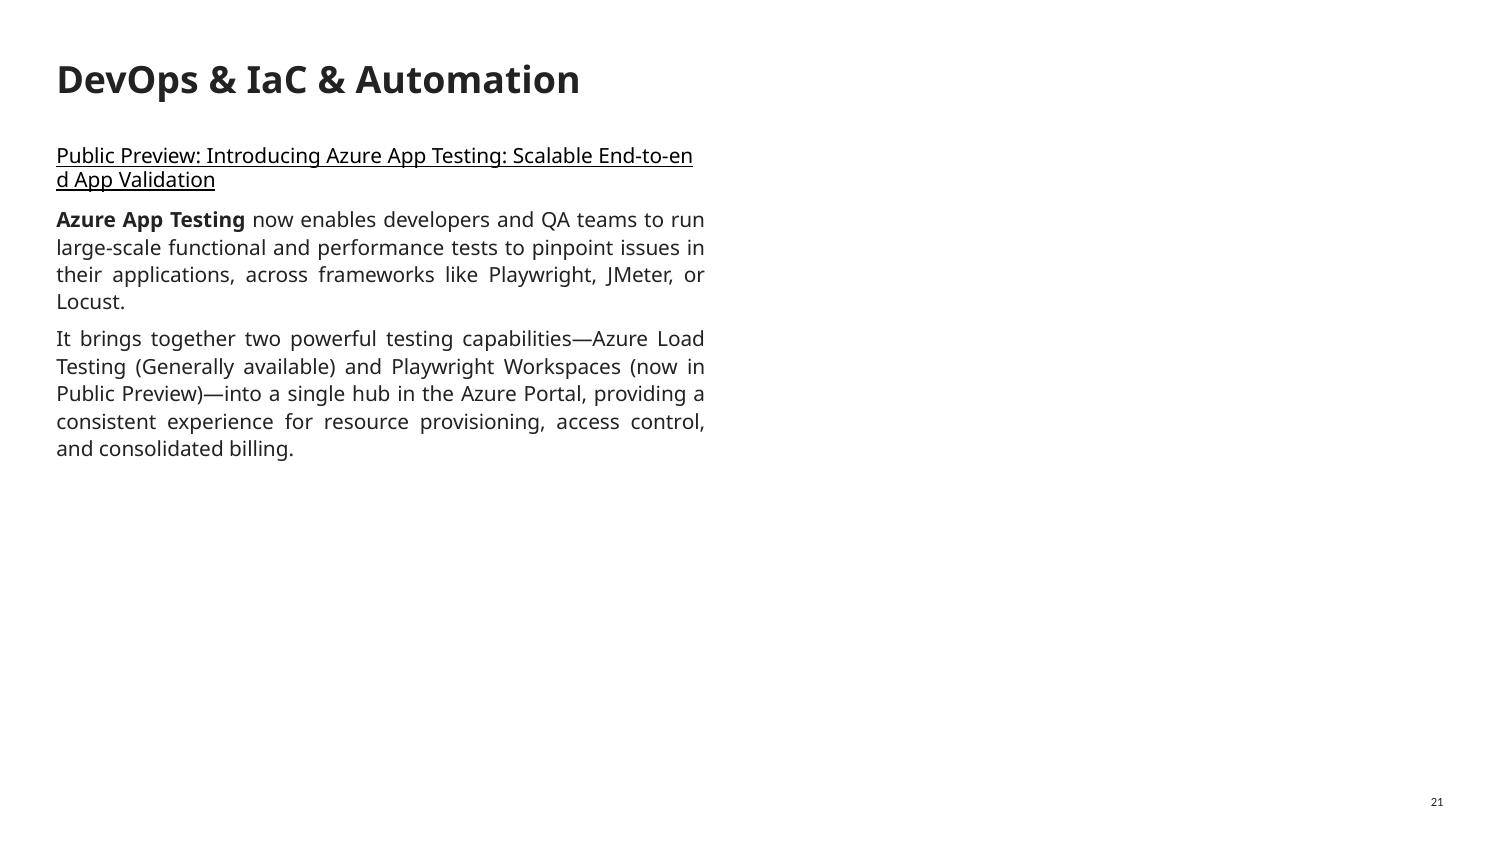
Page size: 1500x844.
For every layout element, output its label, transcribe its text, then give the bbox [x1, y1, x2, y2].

list Public Preview: Introducing Azure App Testing: Scalable End-to-end App Validation Azure App Testing now enables developers and QA teams to run large-scale functional and performance tests to pinpoint issues in their applications, across frameworks like Playwright, JMeter, or Locust. It brings together two powerful testing capabilities—Azure Load Testing (Generally available) and Playwright Workspaces (now in Public Preview)—into a single hub in the Azure Portal, providing a consistent experience for resource provisioning, access control, and consolidated billing. [56, 140, 706, 760]
title DevOps & IaC & Automation [56, 56, 1444, 113]
